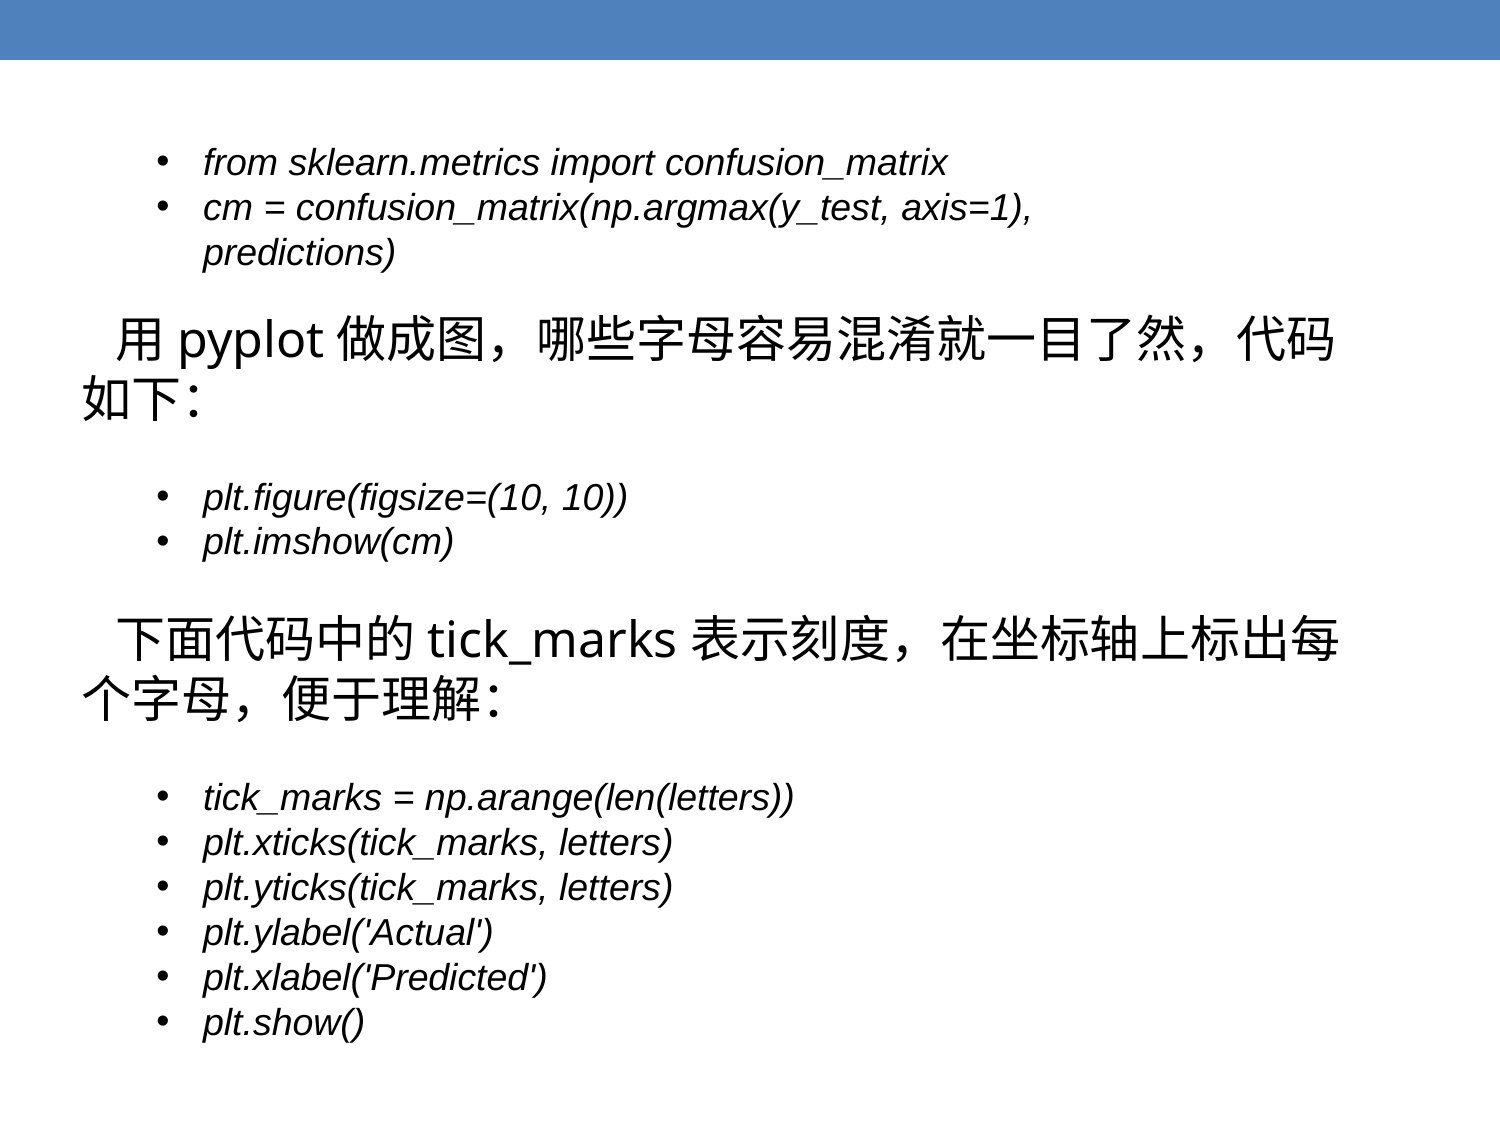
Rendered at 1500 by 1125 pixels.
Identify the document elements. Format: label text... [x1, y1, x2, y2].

text_box 用pyplot做成图，哪些字母容易混淆就一目了然，代码如下： plt.figure(figsize=(10, 10)) plt.imshow(cm) 下面代码中的tick_marks表示刻度，在坐标轴上标出每个字母，便于理解： tick_marks = np.arange(len(letters)) plt.xticks(tick_marks, letters) plt.yticks(tick_marks, letters) plt.ylabel('Actual') plt.xlabel('Predicted') plt.show() [66, 300, 1390, 1050]
text_box from sklearn.metrics import confusion_matrix cm = confusion_matrix(np.argmax(y_test, axis=1), predictions) [66, 130, 1097, 280]
